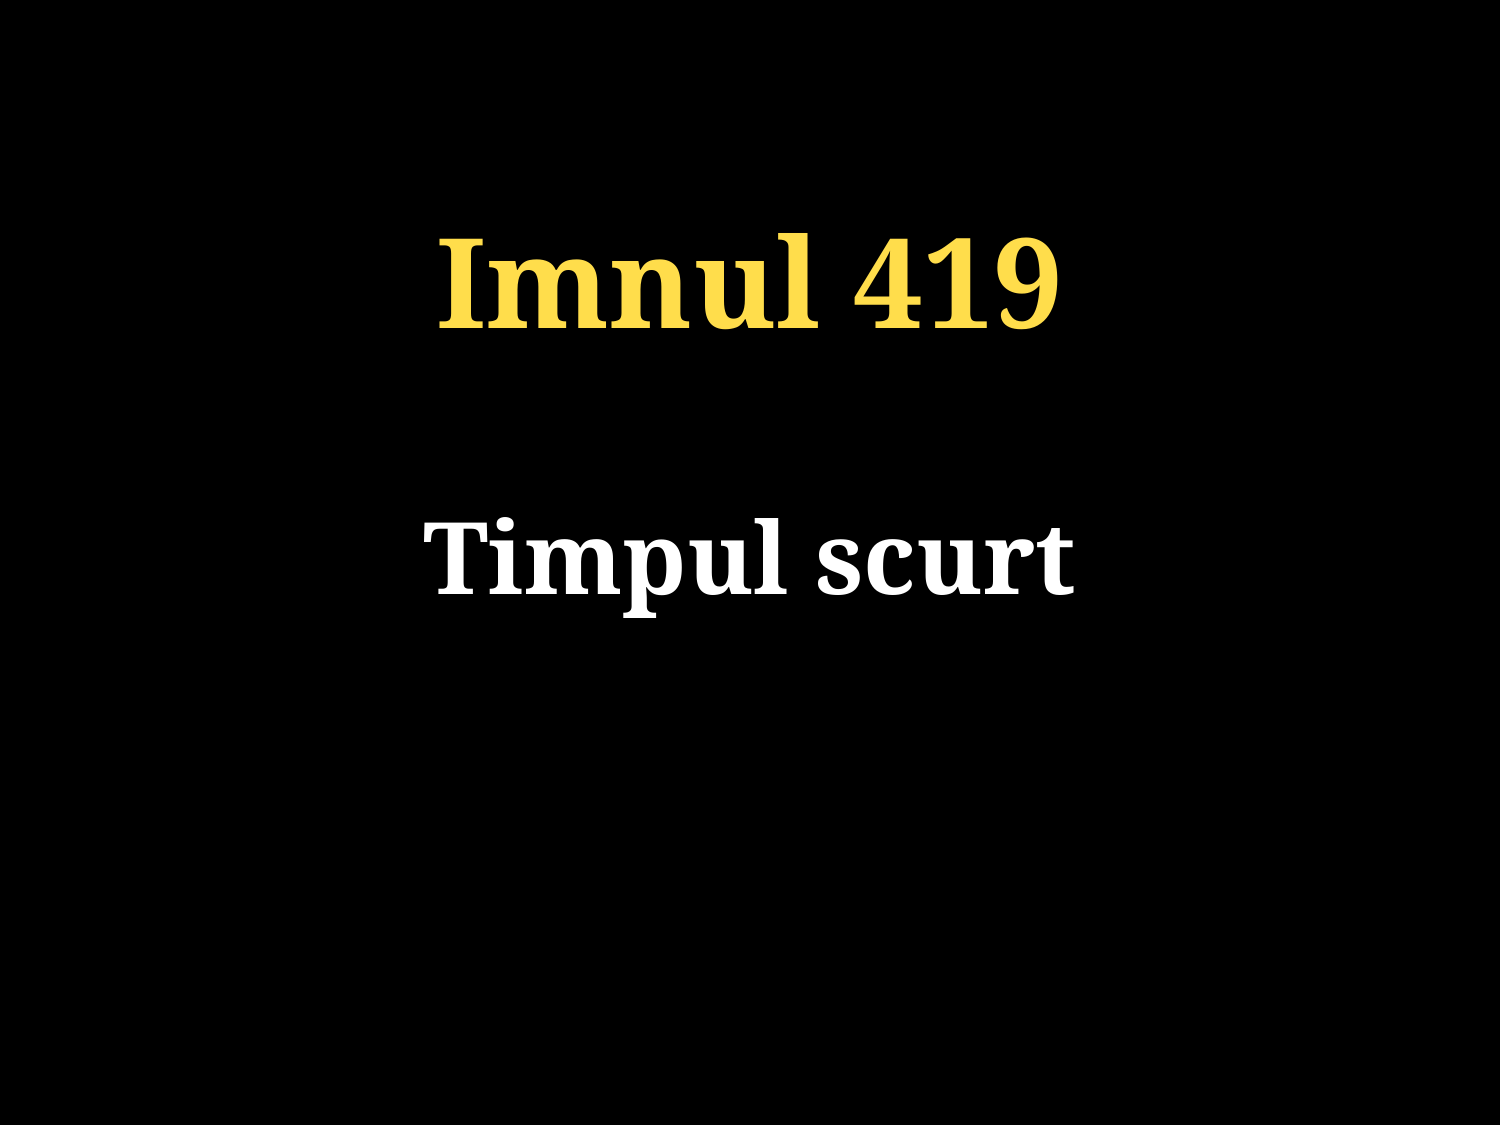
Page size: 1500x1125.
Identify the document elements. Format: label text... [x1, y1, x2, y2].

text_box Imnul 419 [0, 195, 1500, 361]
text_box Timpul scurt [0, 487, 1500, 623]
